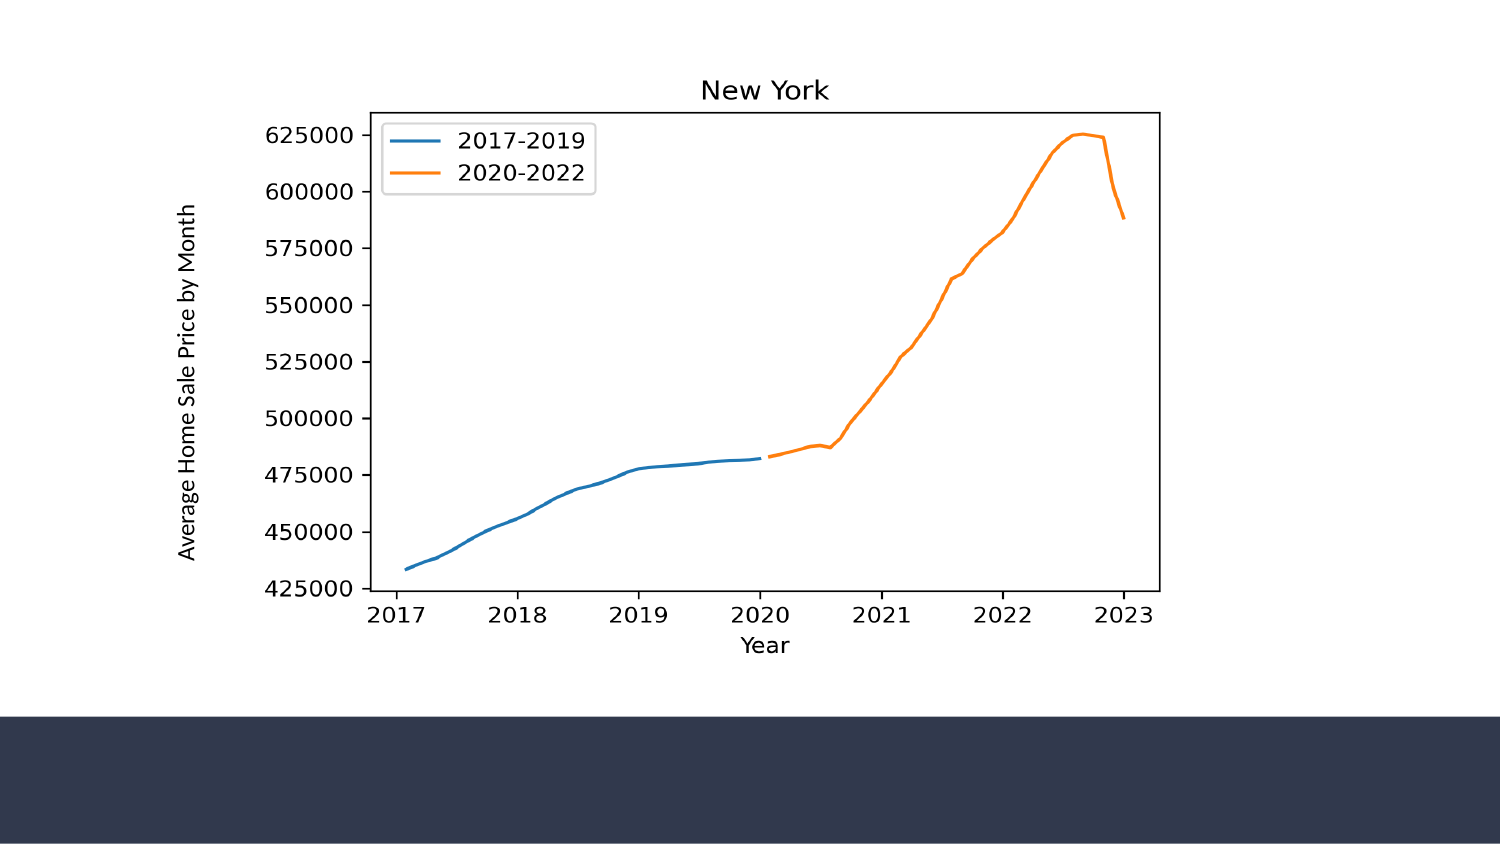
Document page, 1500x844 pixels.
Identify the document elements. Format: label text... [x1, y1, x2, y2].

text_box Average Home Sale Price by Month [154, 170, 215, 577]
picture [257, 36, 1261, 670]
